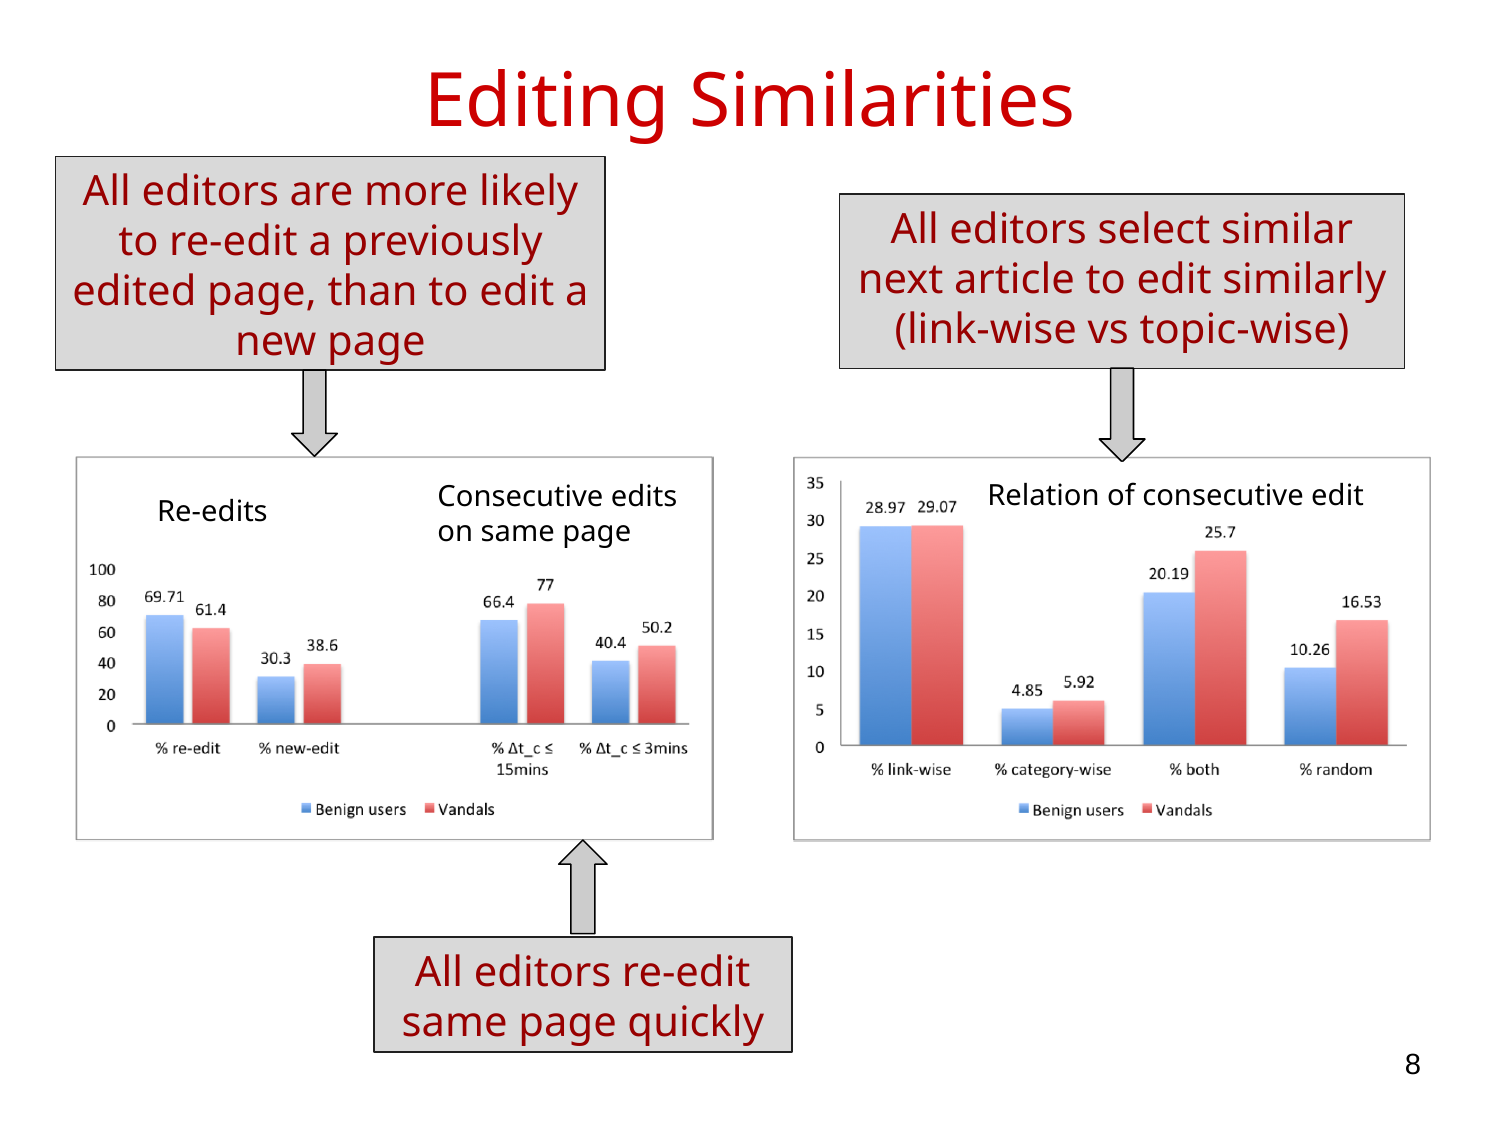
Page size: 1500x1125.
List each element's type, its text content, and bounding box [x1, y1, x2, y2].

text_box All editors are more likely to re-edit a previously edited page, than to edit a new page [55, 156, 606, 276]
slide_number ‹#› [1389, 1019, 1480, 1106]
picture [55, 277, 1454, 1021]
text_box All editors select similar next article to edit similarly (link-wise vs topic-wise) [839, 193, 1405, 275]
title Editing Similarities [51, 2, 1449, 157]
text_box All editors re-edit same page quickly [374, 1028, 792, 1053]
